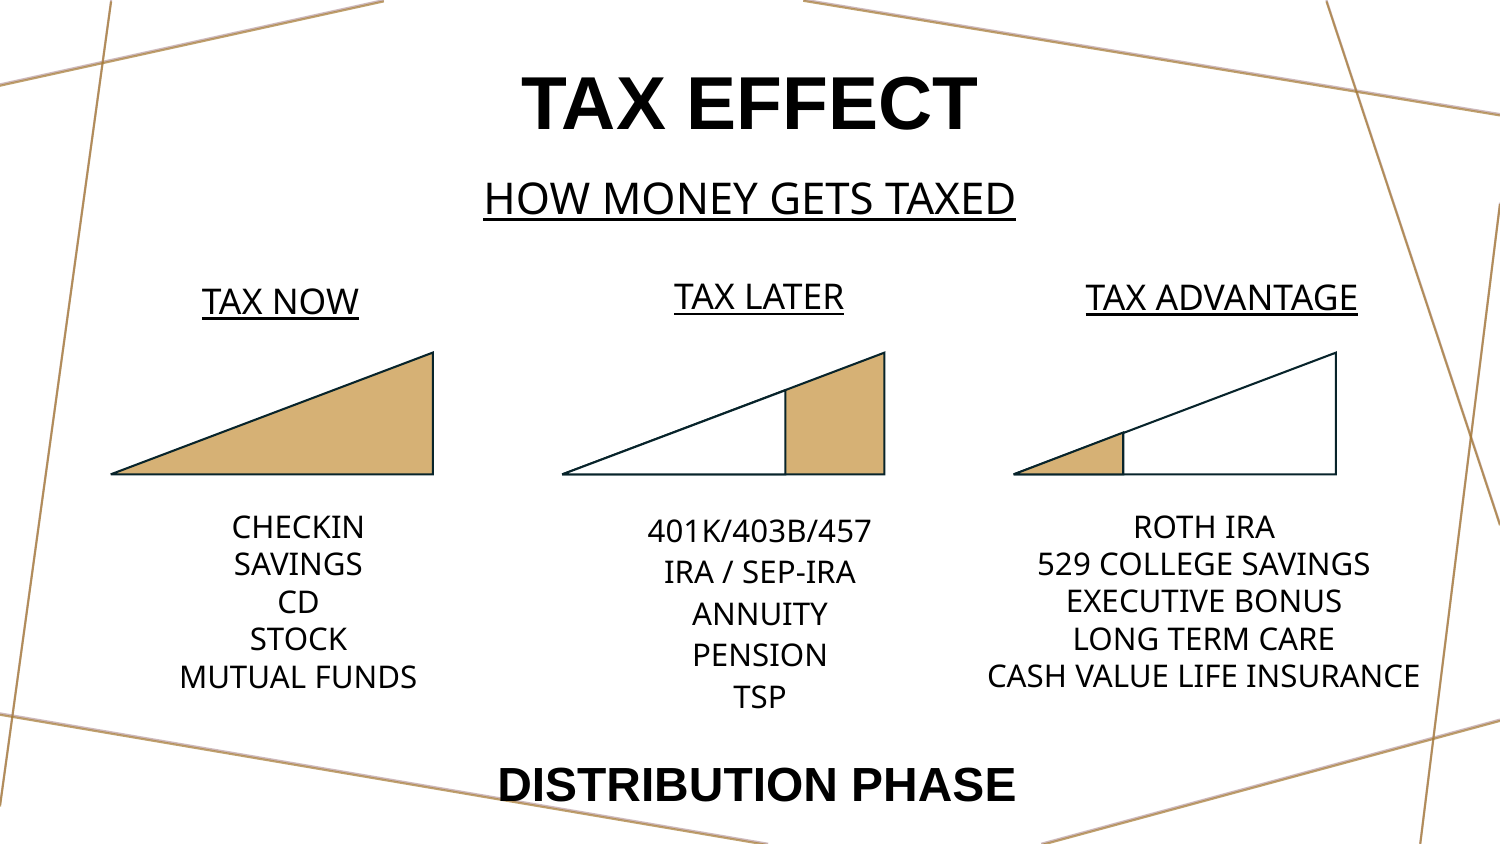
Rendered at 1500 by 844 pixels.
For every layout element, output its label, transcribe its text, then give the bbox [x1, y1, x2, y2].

text_box TAX NOW [168, 273, 393, 327]
text_box [110, 352, 433, 475]
text_box DISTRIBUTION PHASE [491, 748, 1027, 817]
text_box 401K/403B/457 IRA / SEP-IRA ANNUITY PENSION TSP [634, 501, 886, 721]
text_box TAX EFFECT [304, 49, 1196, 151]
text_box HOW MONEY GETS TAXED [415, 165, 1085, 230]
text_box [1013, 352, 1337, 475]
text_box CHECKIN SAVINGS CD STOCK MUTUAL FUNDS [127, 501, 470, 700]
text_box TAX ADVANTAGE [1052, 269, 1392, 324]
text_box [561, 352, 885, 475]
text_box ROTH IRA 529 COLLEGE SAVINGS EXECUTIVE BONUS LONG TERM CARE CASH VALUE LIFE INSURANCE [967, 501, 1441, 700]
text_box TAX LATER [647, 268, 872, 323]
